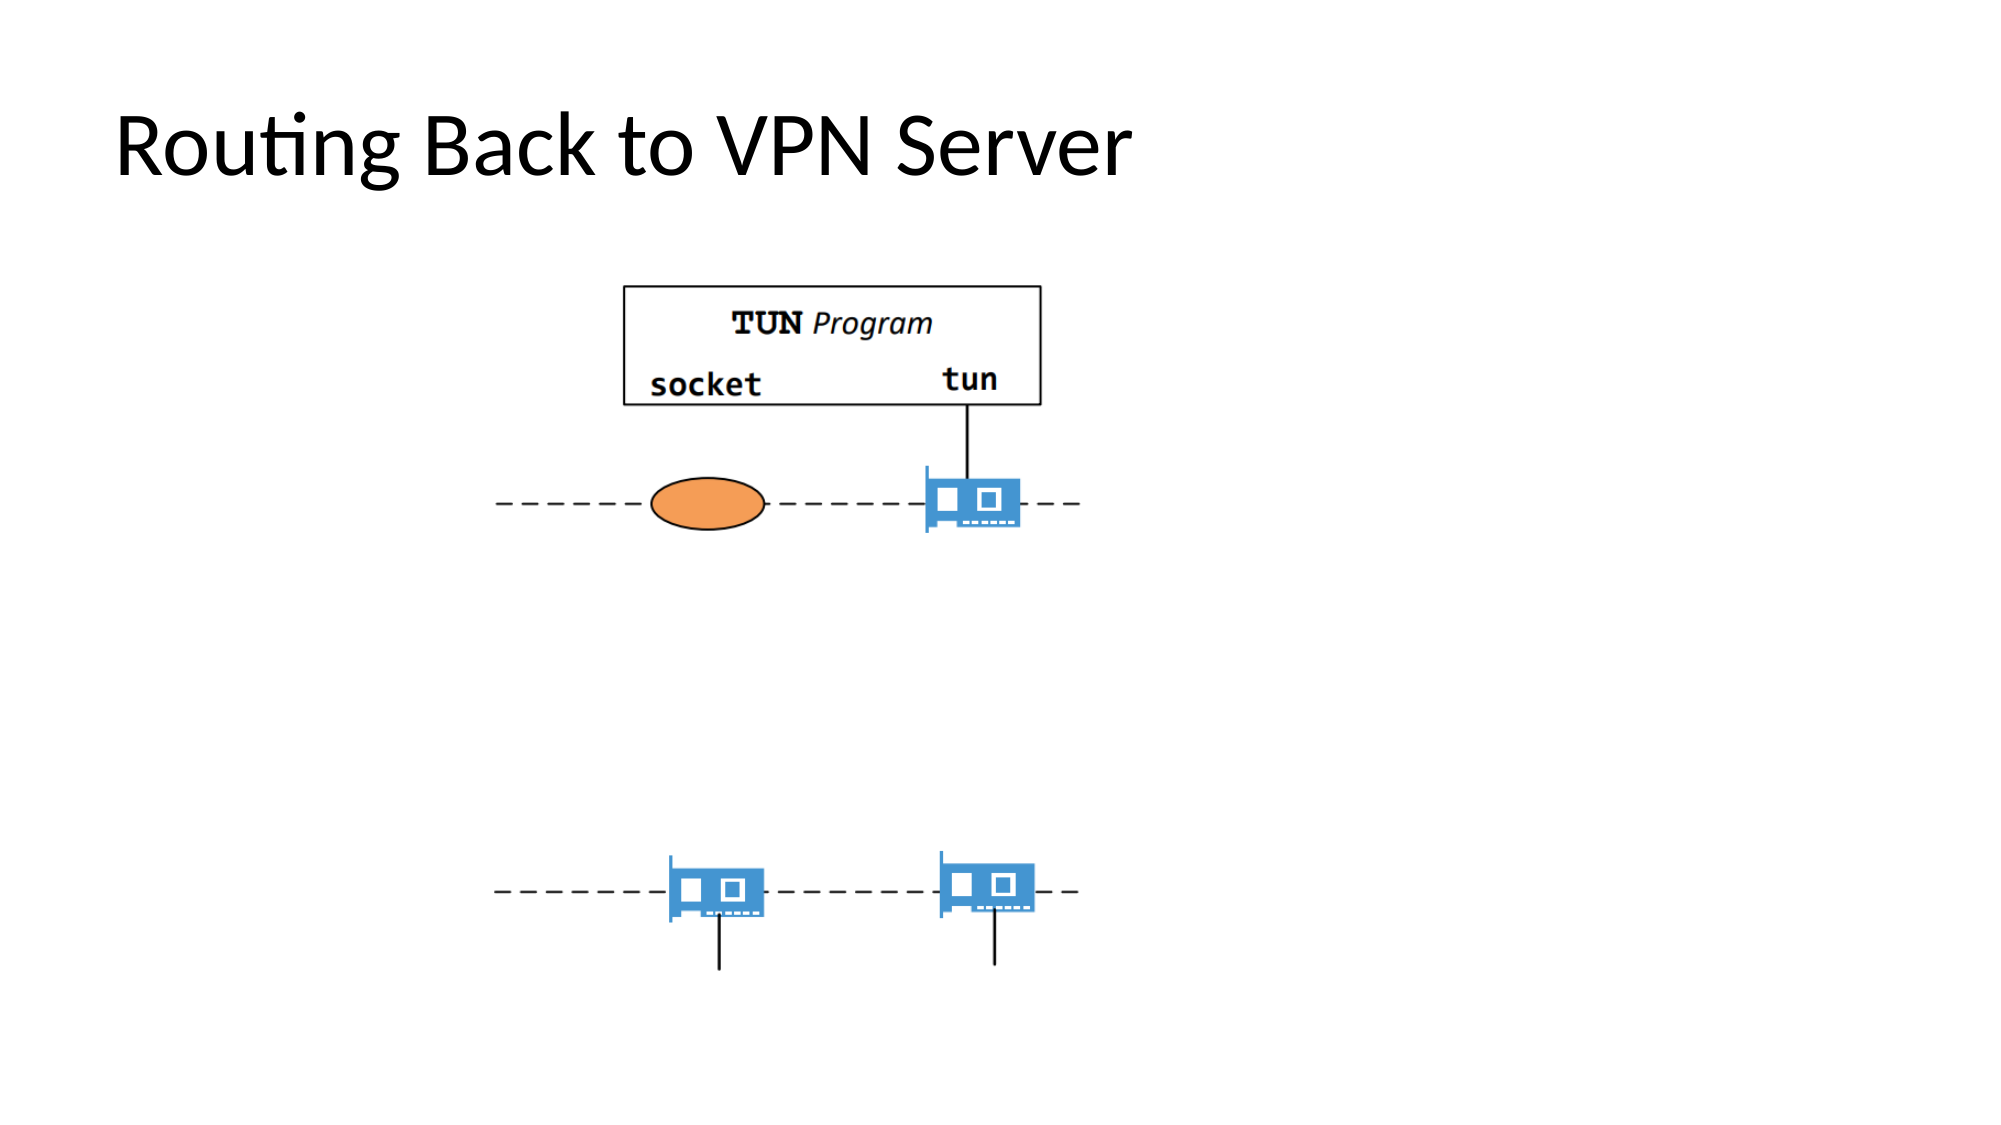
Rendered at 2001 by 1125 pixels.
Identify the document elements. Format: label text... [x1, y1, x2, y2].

title Routing Back to VPN Server [99, 45, 1900, 233]
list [437, 249, 1150, 993]
